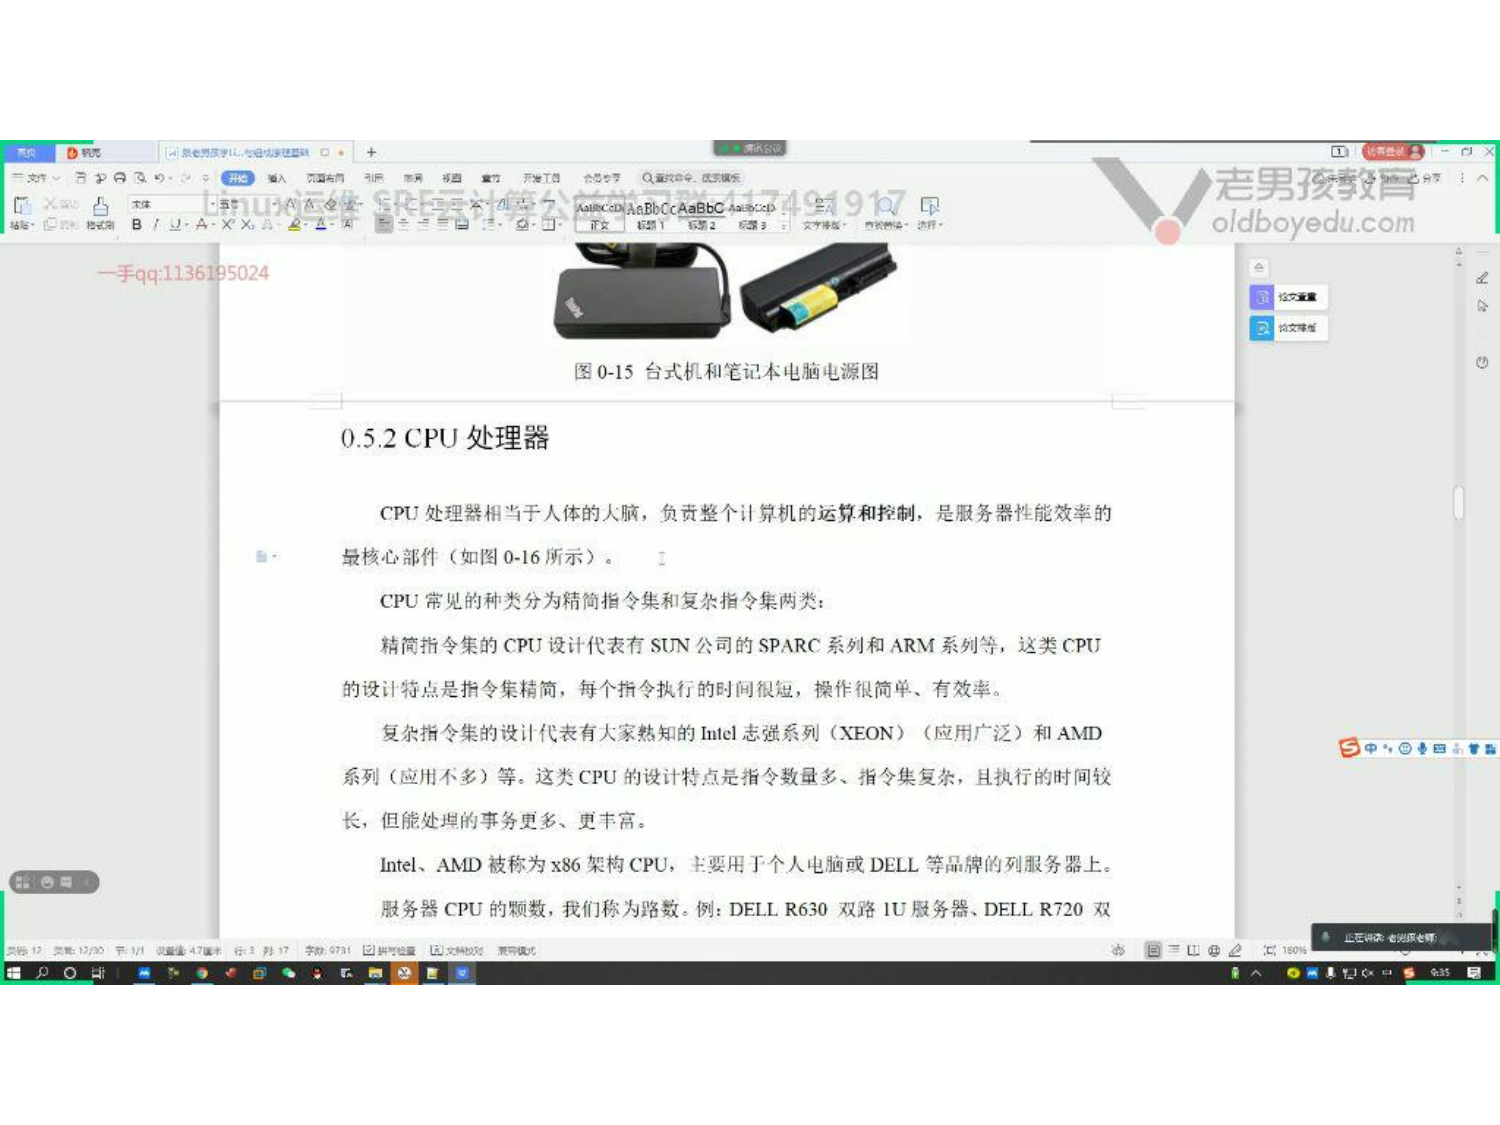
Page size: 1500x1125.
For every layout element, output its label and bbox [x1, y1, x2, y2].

picture [0, 140, 1500, 985]
